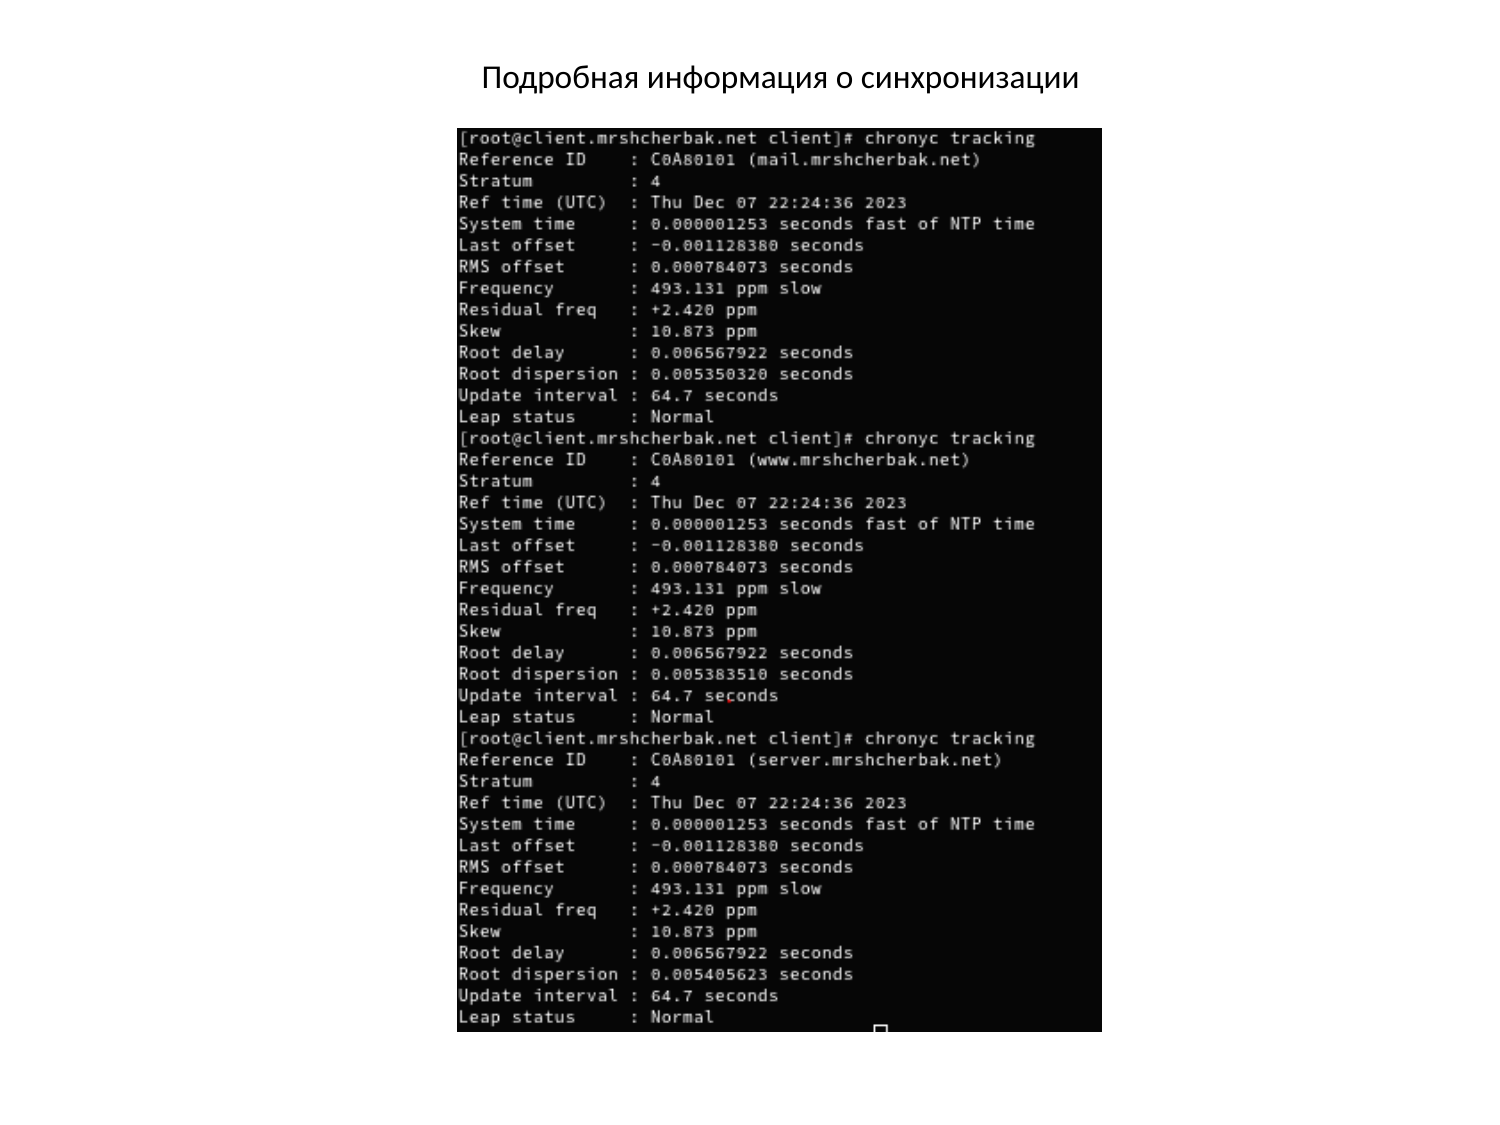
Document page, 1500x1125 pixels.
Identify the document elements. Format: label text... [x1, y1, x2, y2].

picture [456, 128, 1102, 1032]
text_box Подробная информация о синхронизации [281, 47, 1207, 143]
